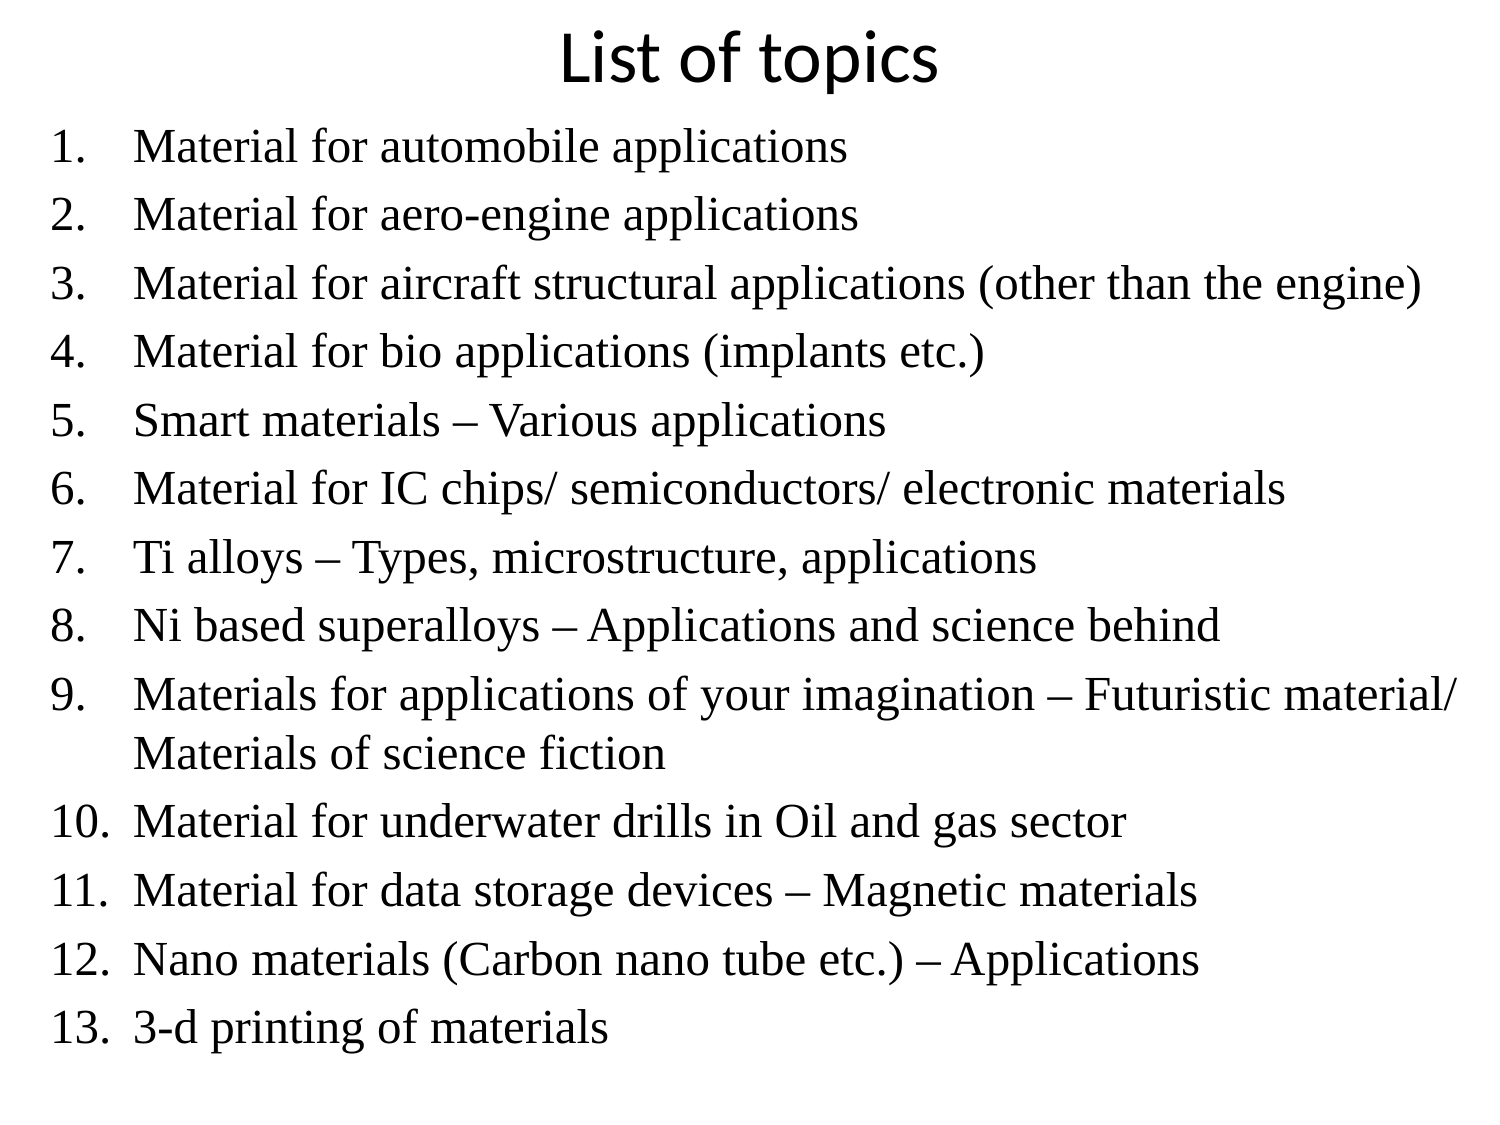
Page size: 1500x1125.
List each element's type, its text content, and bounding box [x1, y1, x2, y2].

title List of topics [75, 0, 1425, 105]
list Material for automobile applications Material for aero-engine applications Material for aircraft structural applications (other than the engine) Material for bio applications (implants etc.) Smart materials – Various applications Material for IC chips/ semiconductors/ electronic materials Ti alloys – Types, microstructure, applications Ni based superalloys – Applications and science behind Materials for applications of your imagination – Futuristic material/ Materials of science fiction Material for underwater drills in Oil and gas sector Material for data storage devices – Magnetic materials Nano materials (Carbon nano tube etc.) – Applications 3-d printing of materials [35, 105, 1500, 1067]
